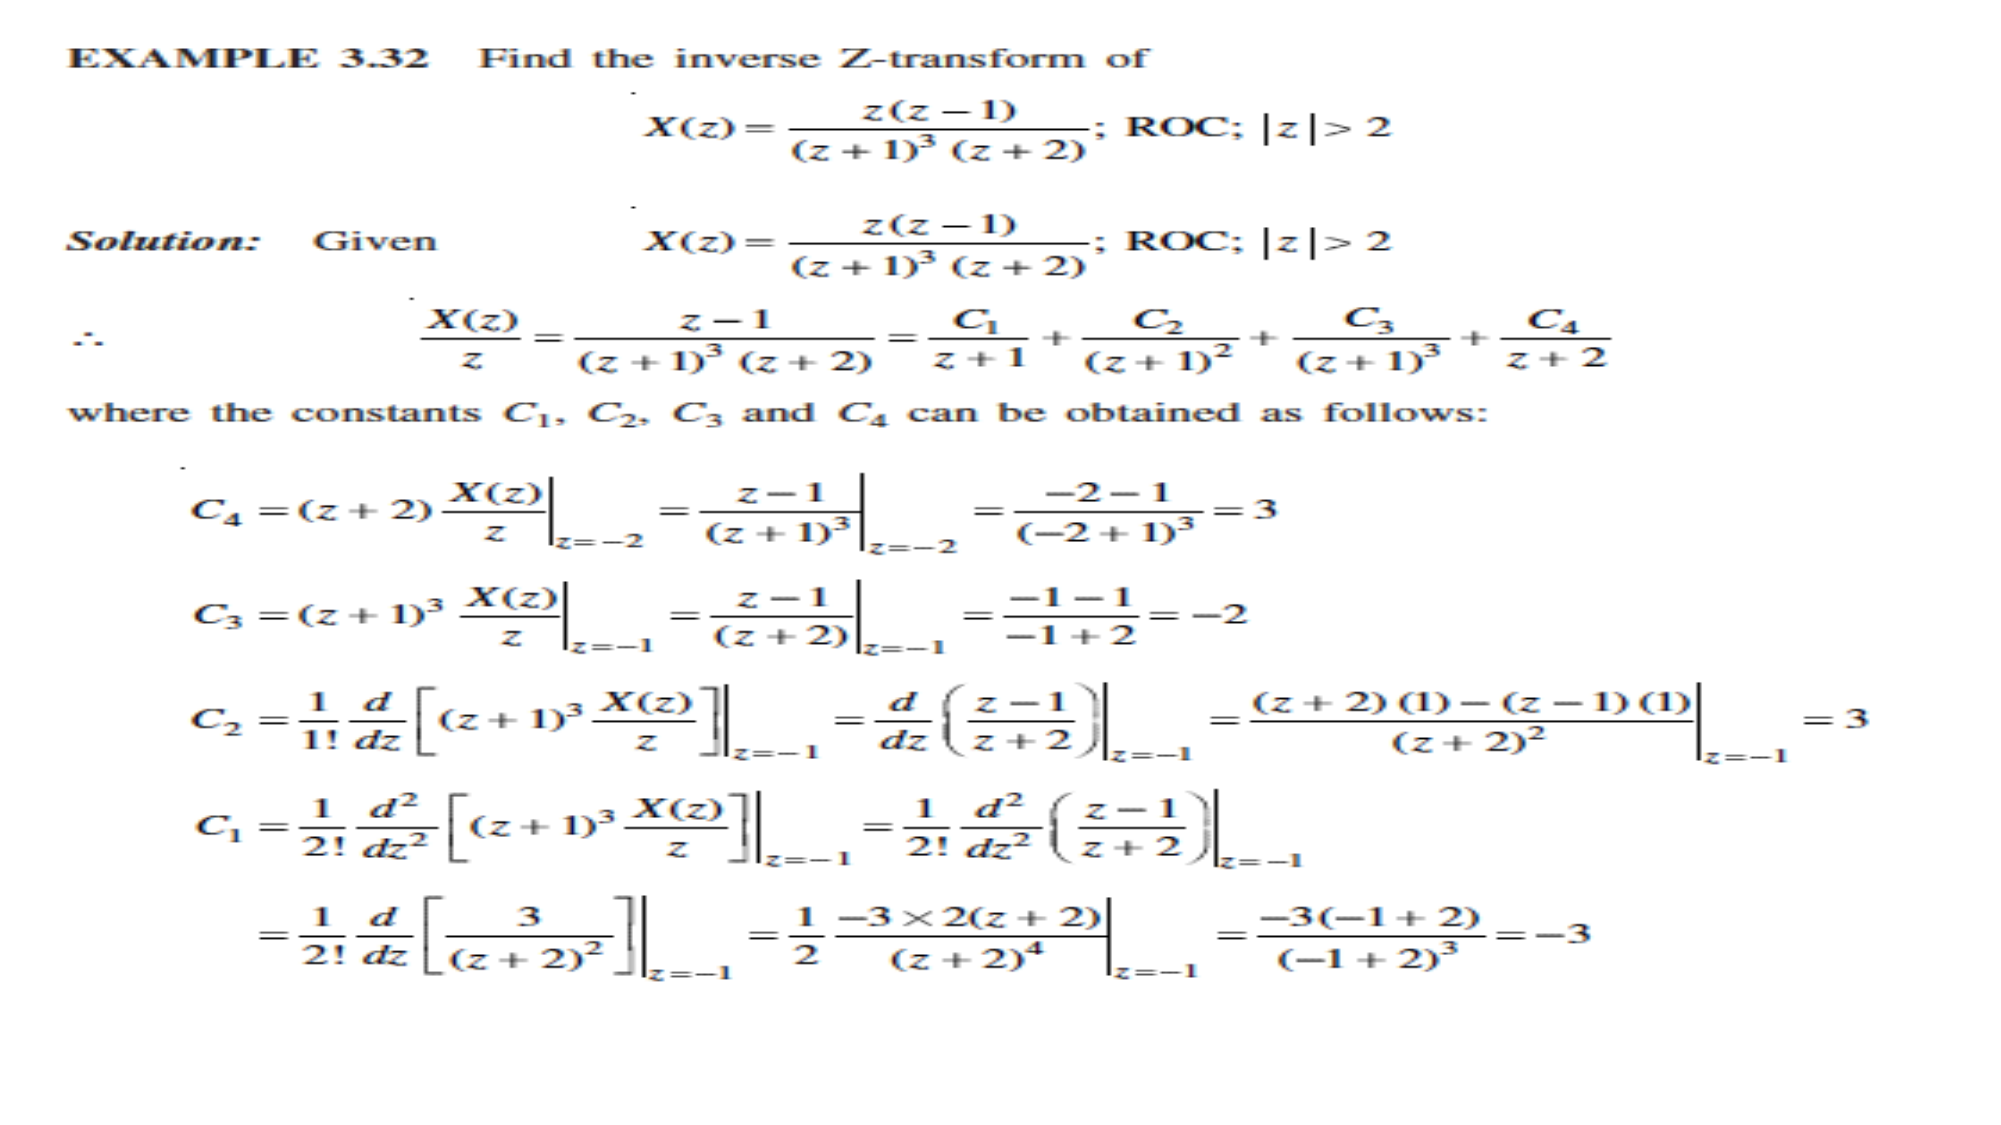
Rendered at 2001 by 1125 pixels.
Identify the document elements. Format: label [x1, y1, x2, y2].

list [0, 30, 1945, 1014]
